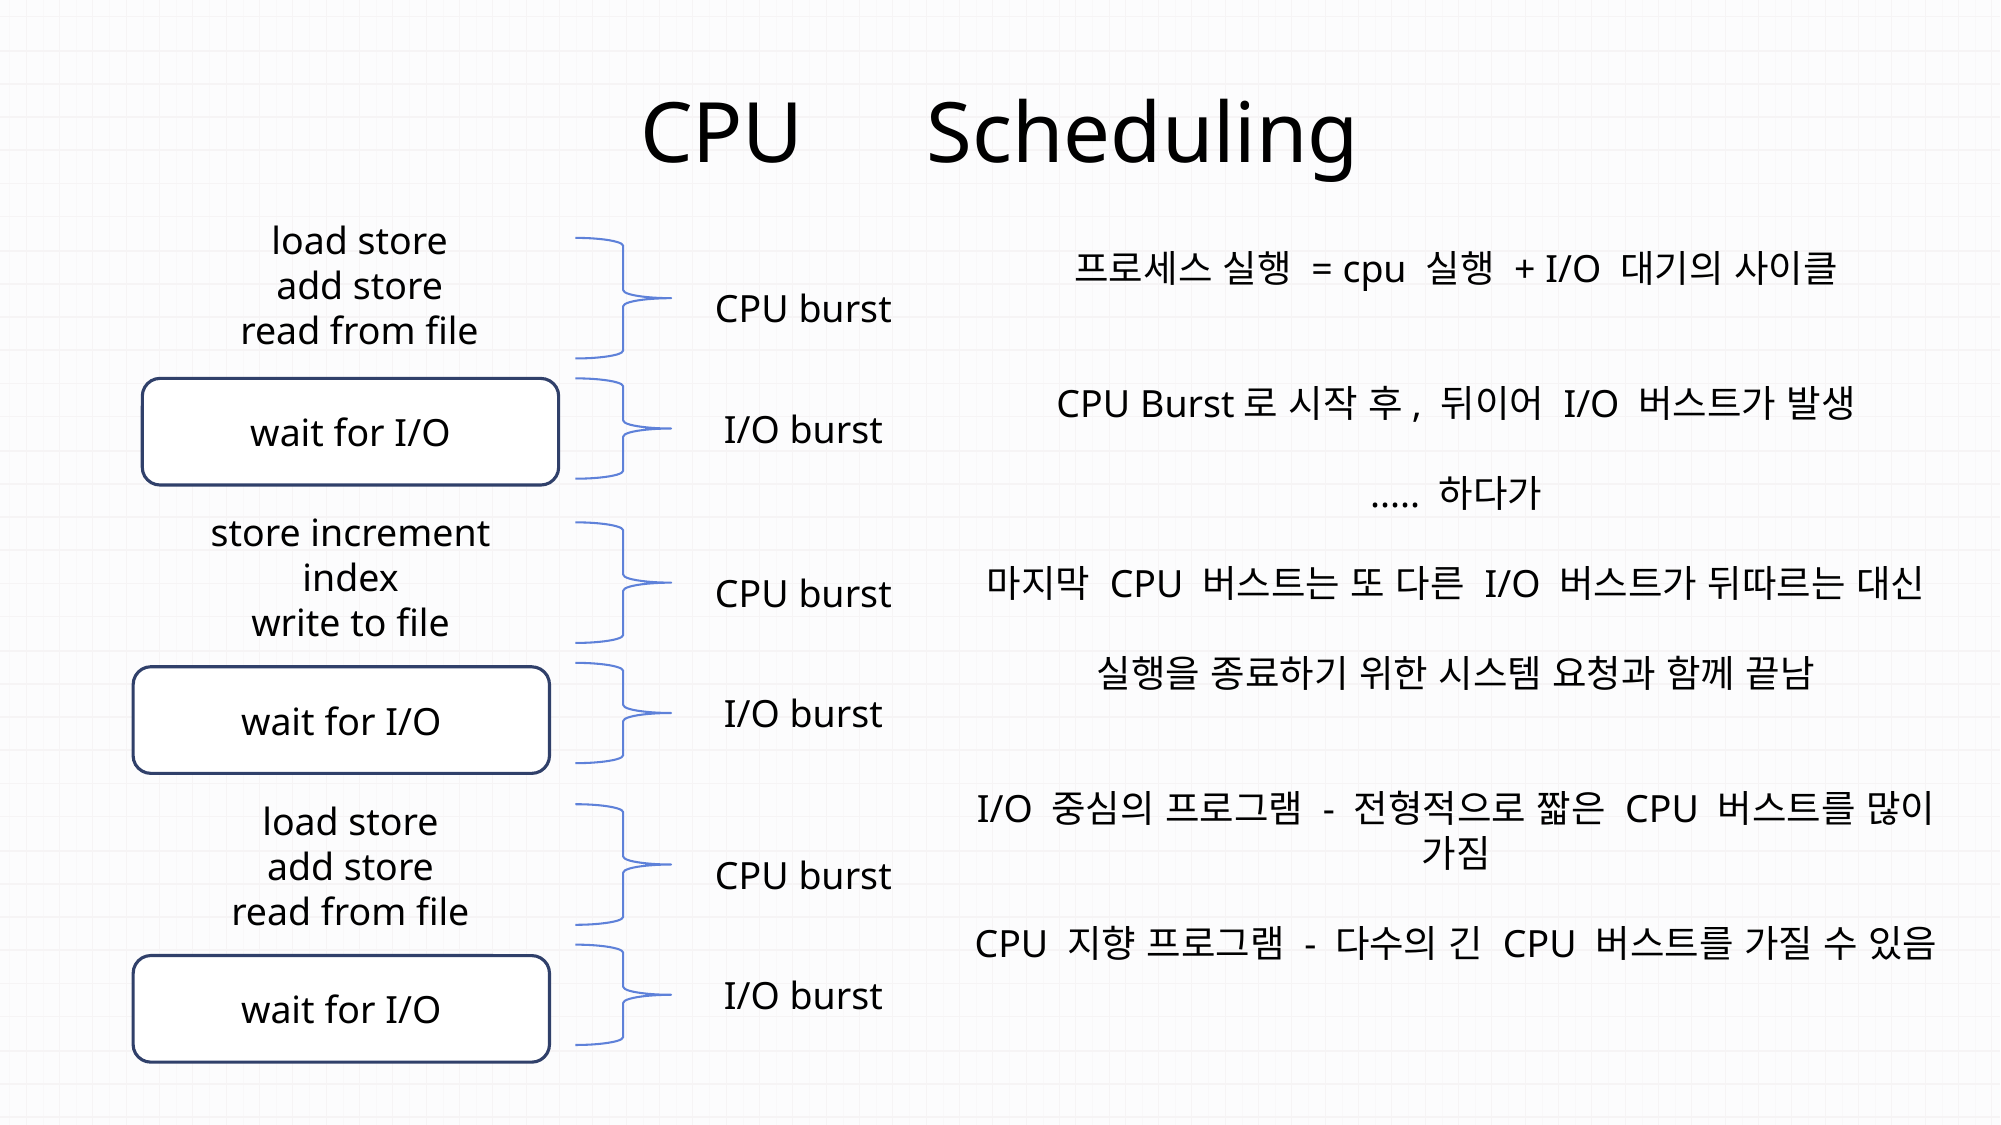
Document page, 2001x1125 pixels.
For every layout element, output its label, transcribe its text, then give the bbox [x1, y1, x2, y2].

text_box CPU burst [671, 277, 936, 338]
text_box [575, 521, 671, 644]
text_box [575, 377, 671, 480]
text_box [575, 236, 671, 360]
text_box load store add store read from file [160, 210, 559, 360]
text_box I/O burst [671, 964, 936, 1025]
text_box I/O burst [671, 682, 936, 743]
text_box 프로세스 실행 = cpu 실행 + I/O 대기의 사이클 CPU Burst로 시작 후, 뒤이어 I/O 버스트가 발생 ..... 하다가 마지막 CPU 버스트는 또 다른 I/O 버스트가 뒤따르는 대신 실행을 종료하기 위한 시스템 요청과 함께 끝남 I/O 중심의 프로그램 - 전형적으로 짧은 CPU 버스트를 많이 가짐 CPU 지향 프로그램 - 다수의 긴 CPU 버스트를 가질 수 있음 [935, 237, 1977, 1108]
text_box wait for I/O [140, 376, 561, 487]
text_box CPU Scheduling [350, 68, 1650, 190]
text_box wait for I/O [131, 953, 552, 1064]
text_box [575, 943, 671, 1047]
text_box [575, 803, 671, 926]
text_box [575, 661, 671, 765]
text_box I/O burst [671, 398, 936, 459]
text_box load store add store read from file [151, 790, 550, 940]
text_box wait for I/O [131, 665, 552, 775]
text_box CPU burst [671, 844, 936, 905]
text_box CPU burst [671, 562, 936, 623]
text_box store increment index write to file [151, 501, 550, 652]
